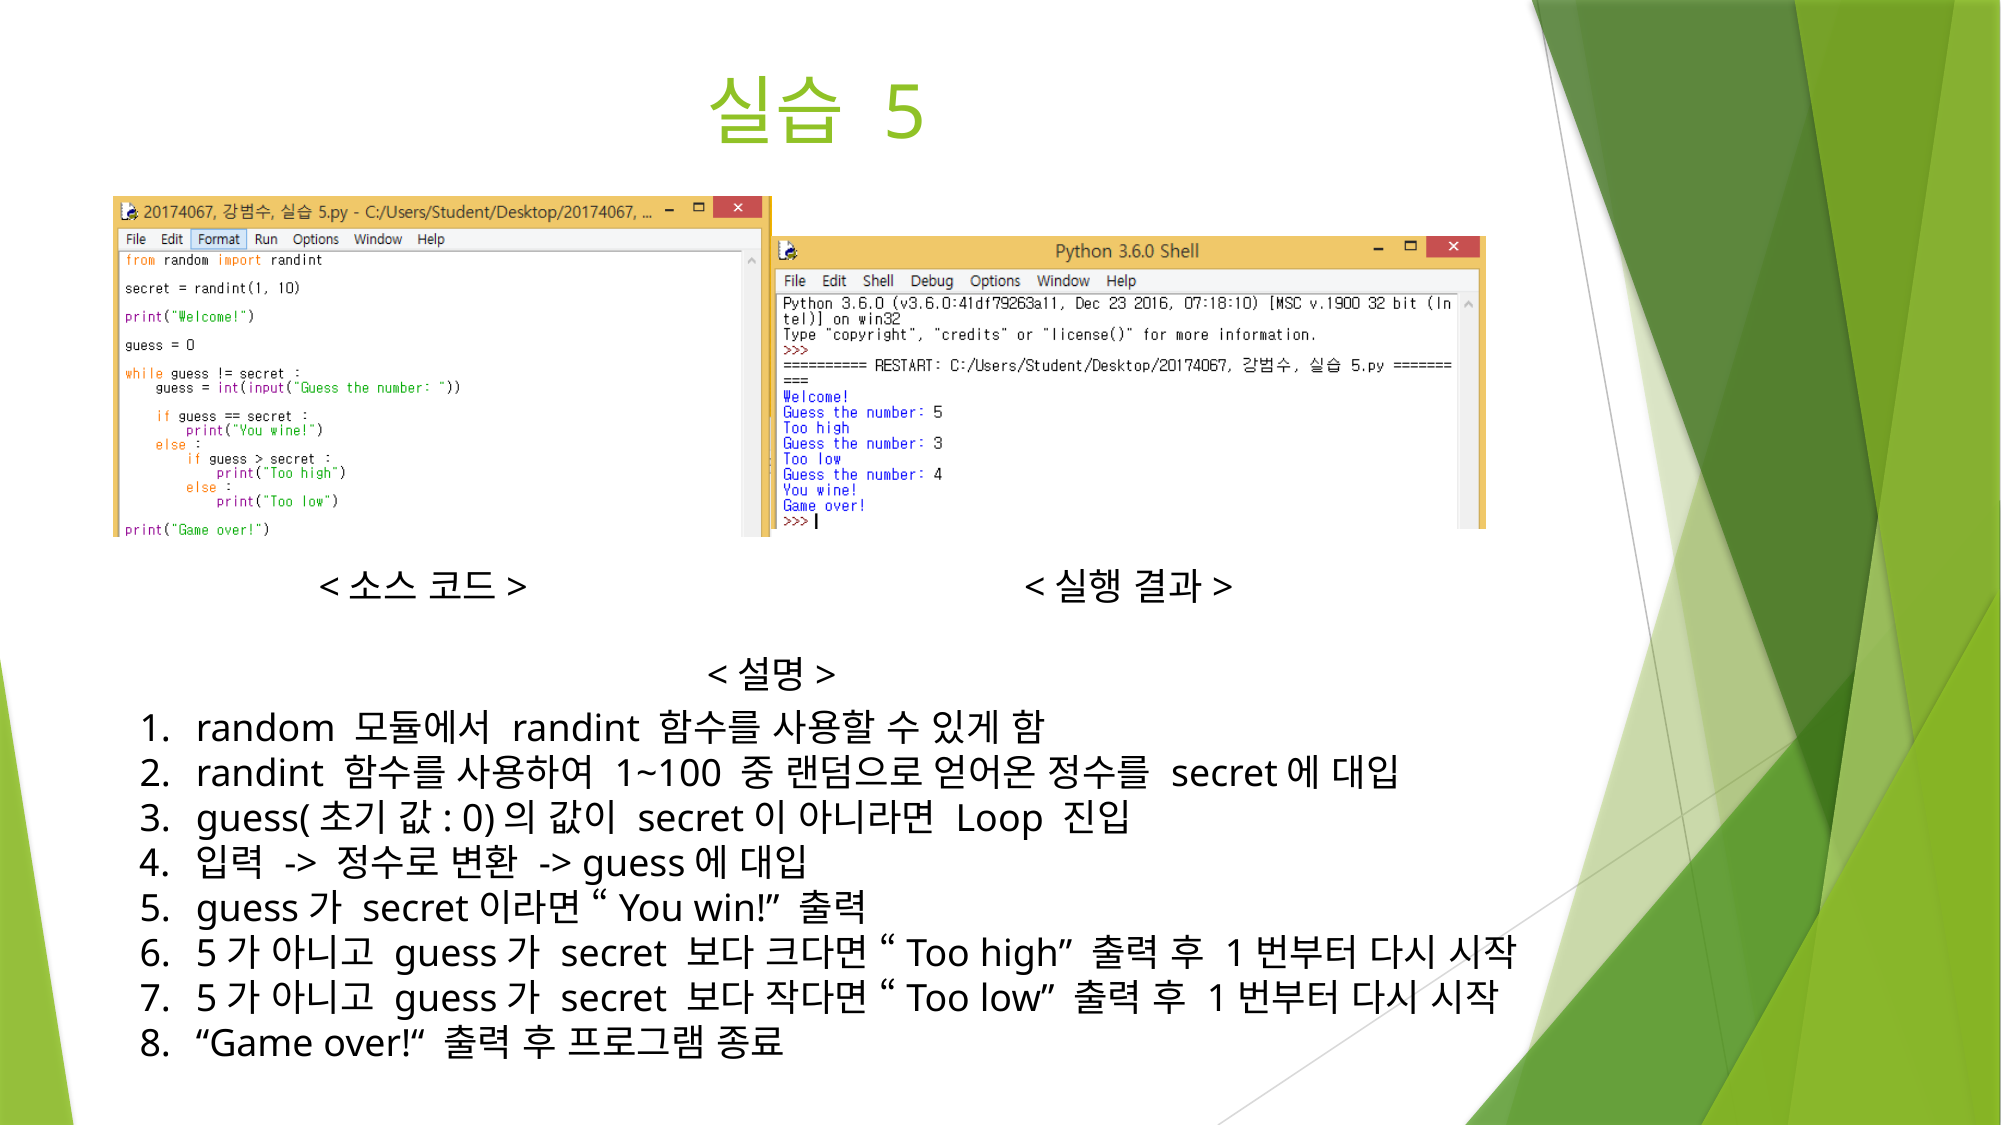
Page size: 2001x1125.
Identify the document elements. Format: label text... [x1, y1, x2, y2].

text_box <소스 코드> [303, 555, 543, 616]
picture [113, 195, 1487, 537]
title 실습 5 [111, 0, 1522, 217]
text_box <실행 결과> [1009, 555, 1249, 616]
text_box <설명> [692, 643, 852, 748]
text_box random 모듈에서 randint 함수를 사용할 수 있게 함 randint 함수를 사용하여 1~100 중 랜덤으로 얻어온 정수를 secret에 대입 guess(초기 값: 0)의 값이 secret이 아니라면 Loop 진입 입력 -> 정수로 변환 -> guess에 대입 guess가 secret이라면 “You win!” 출력 5가 아니고 guess가 secret 보다 크다면 “Too high” 출력 후 1번부터 다시 시작 5가 아니고 guess가 secret 보다 작다면 “Too low” 출력 후 1번부터 다시 시작 “Game over!“ 출력 후 프로그램 종료 [124, 696, 1533, 1072]
